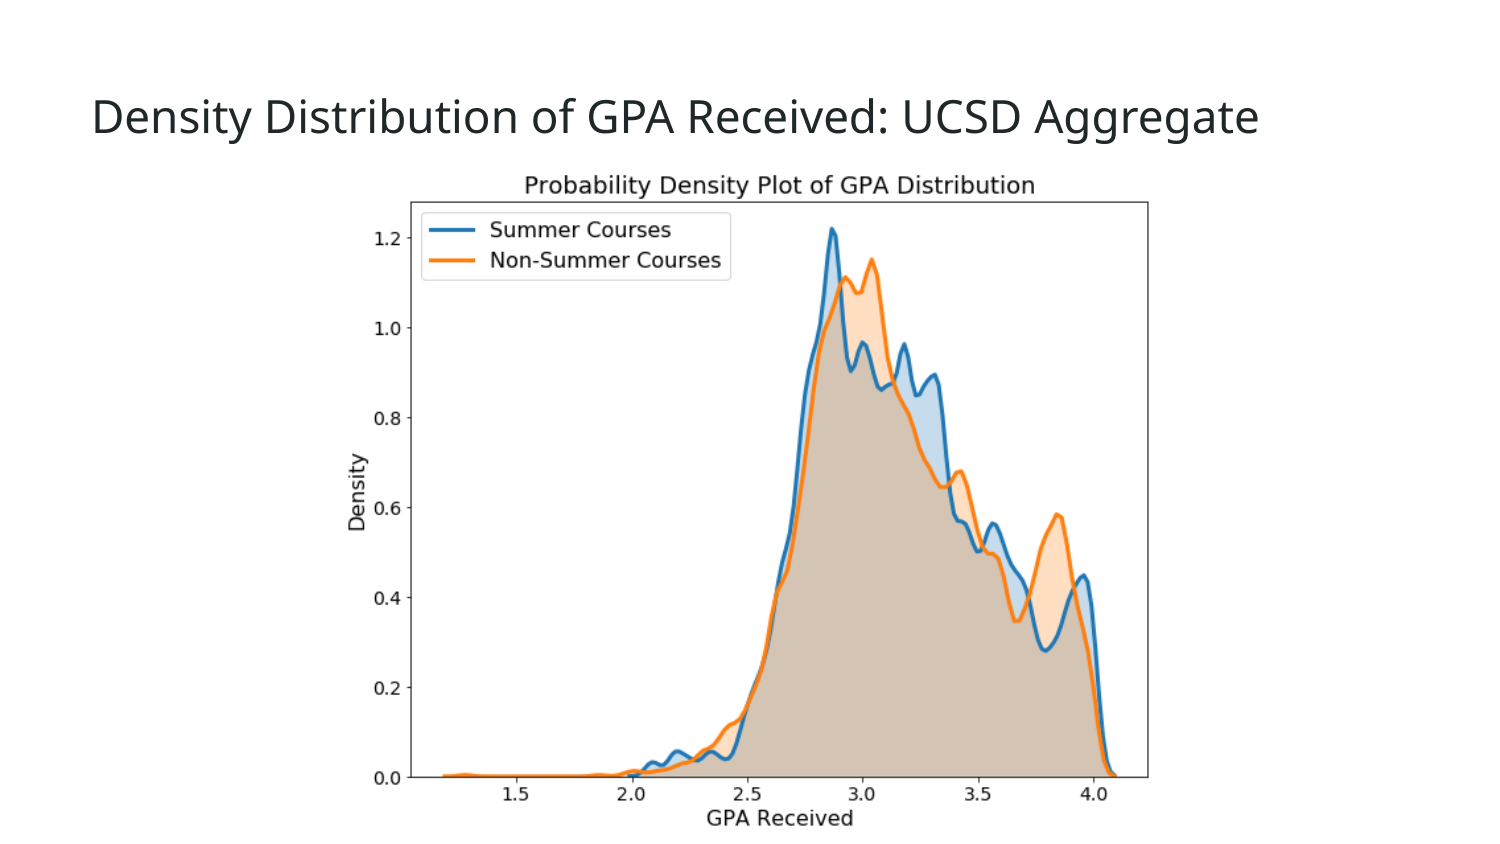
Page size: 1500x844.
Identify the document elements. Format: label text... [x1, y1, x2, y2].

title Density Distribution of GPA Received: UCSD Aggregate [76, 72, 1474, 167]
picture [337, 166, 1162, 839]
